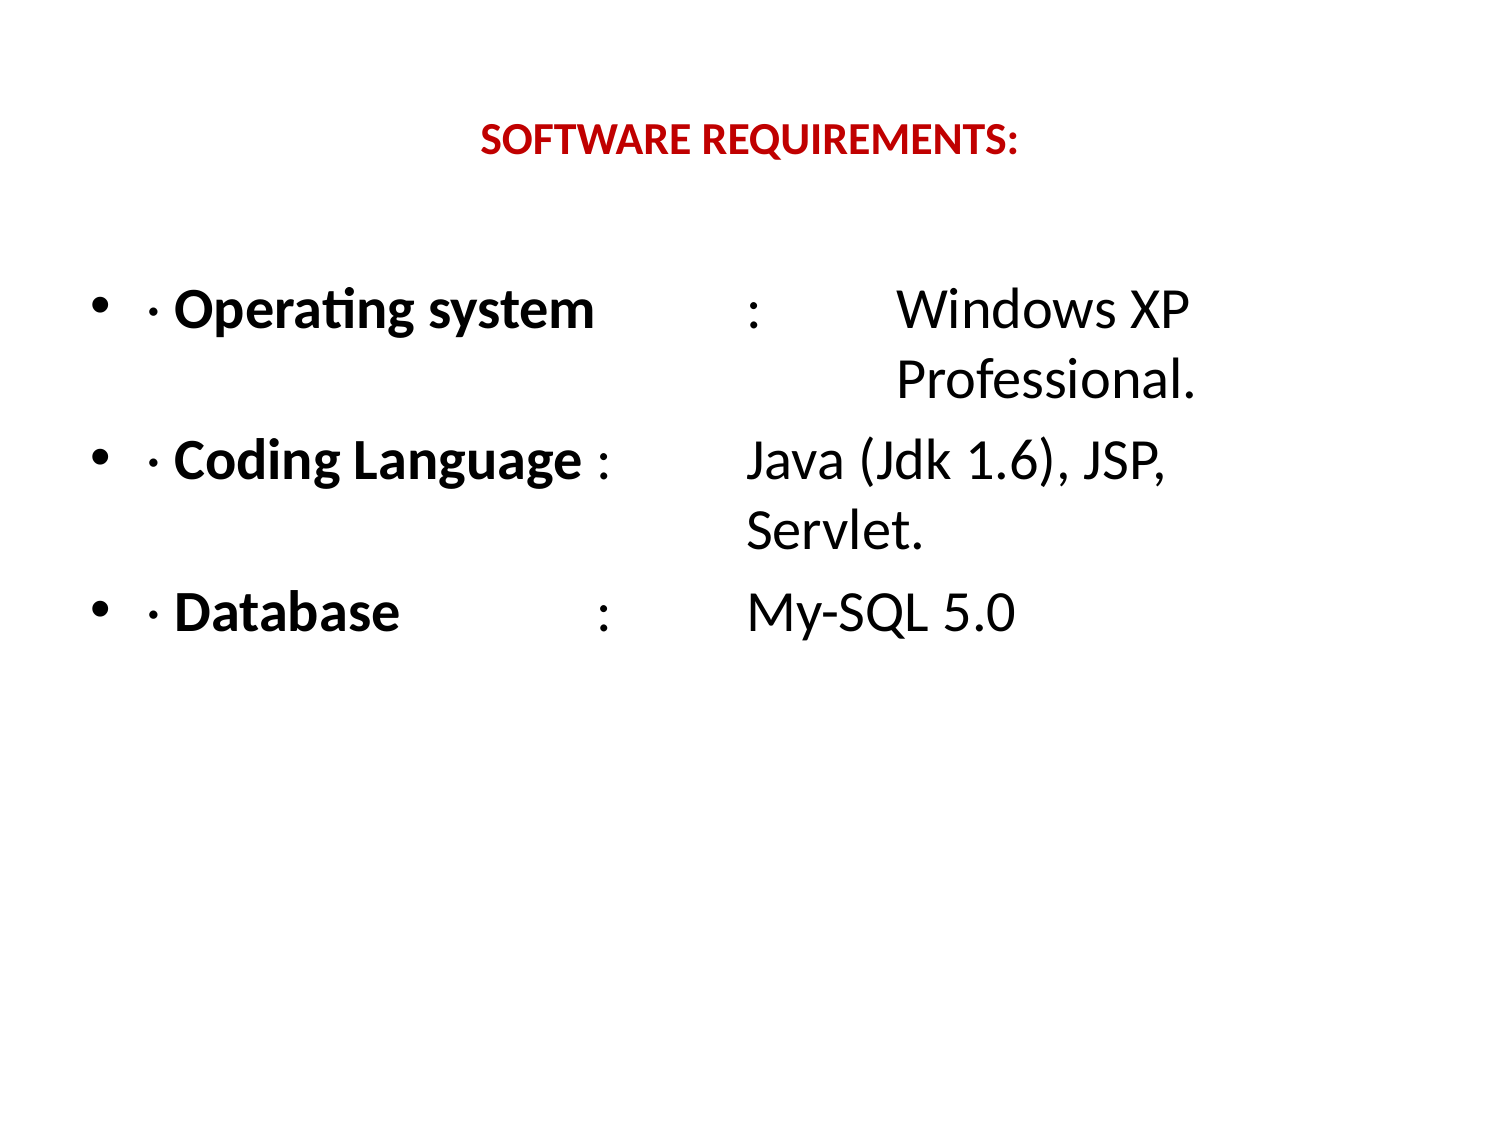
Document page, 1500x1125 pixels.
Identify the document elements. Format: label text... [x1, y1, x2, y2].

title SOFTWARE REQUIREMENTS: [75, 45, 1425, 233]
list · Operating system : Windows XP Professional. · Coding Language : Java (Jdk 1.6), JSP, Servlet. · Database : My-SQL 5.0 [75, 262, 1425, 1005]
